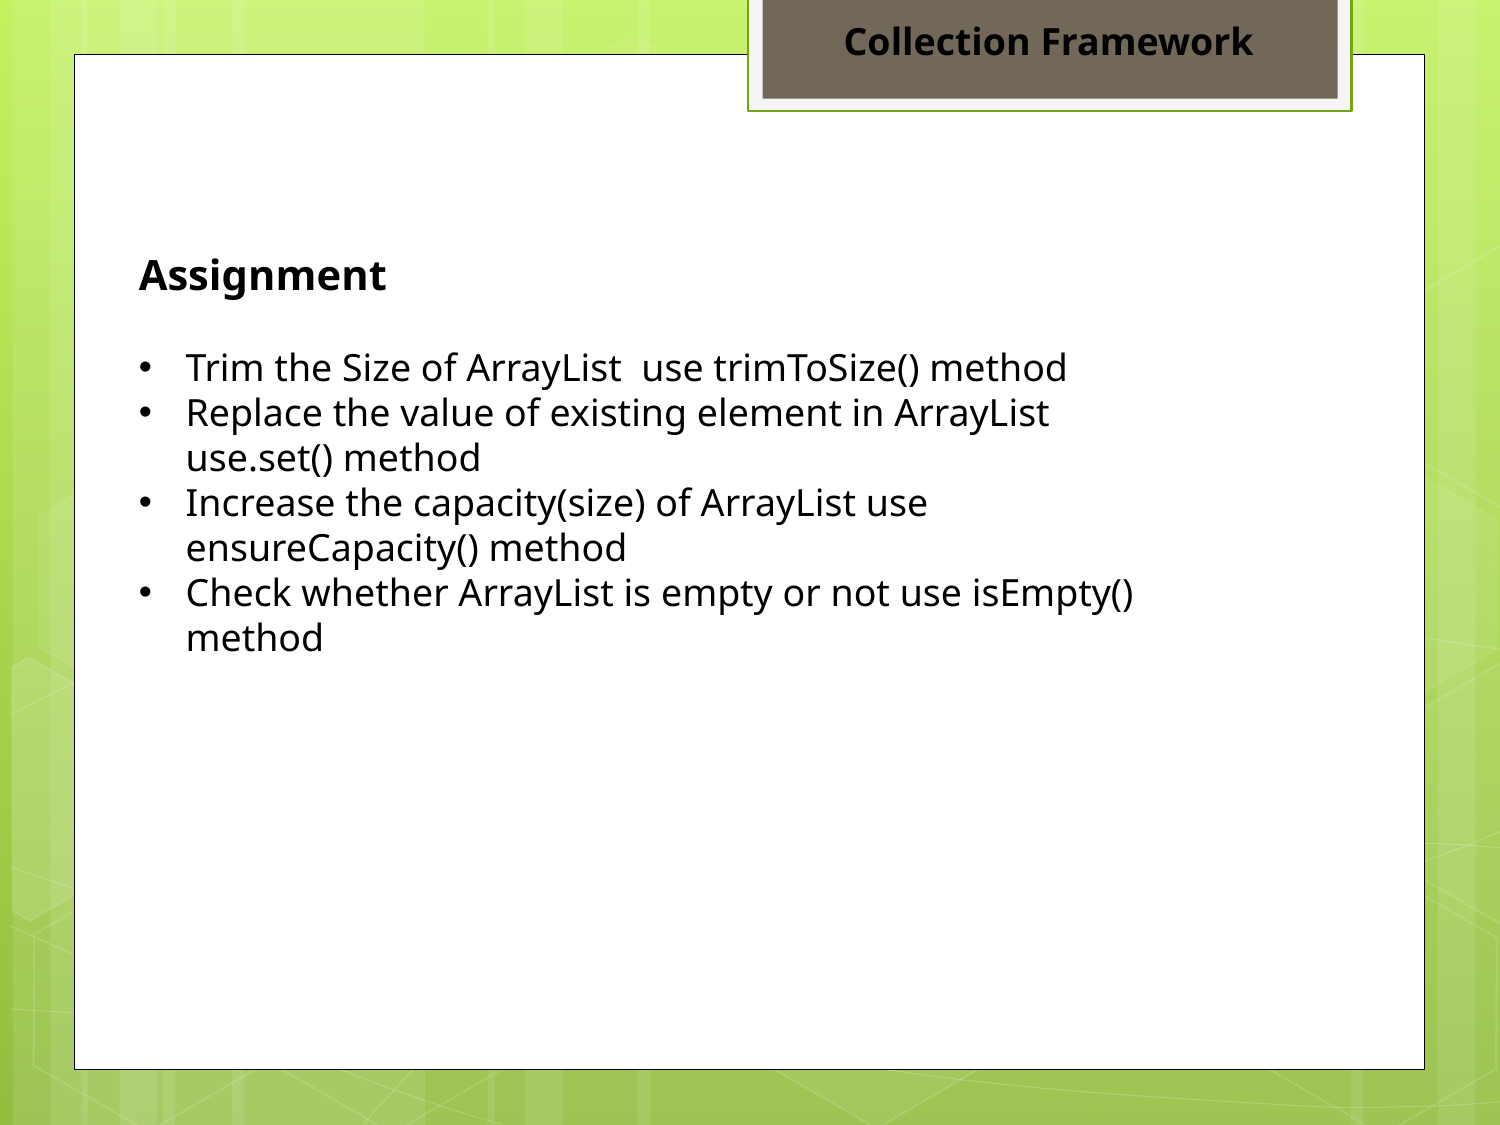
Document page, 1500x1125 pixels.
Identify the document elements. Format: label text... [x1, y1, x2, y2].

text_box Assignment Trim the Size of ArrayList use trimToSize() method Replace the value of existing element in ArrayList use.set() method Increase the capacity(size) of ArrayList use ensureCapacity() method Check whether ArrayList is empty or not use isEmpty() method [123, 196, 1199, 667]
text_box Collection Framework [828, 10, 1269, 71]
